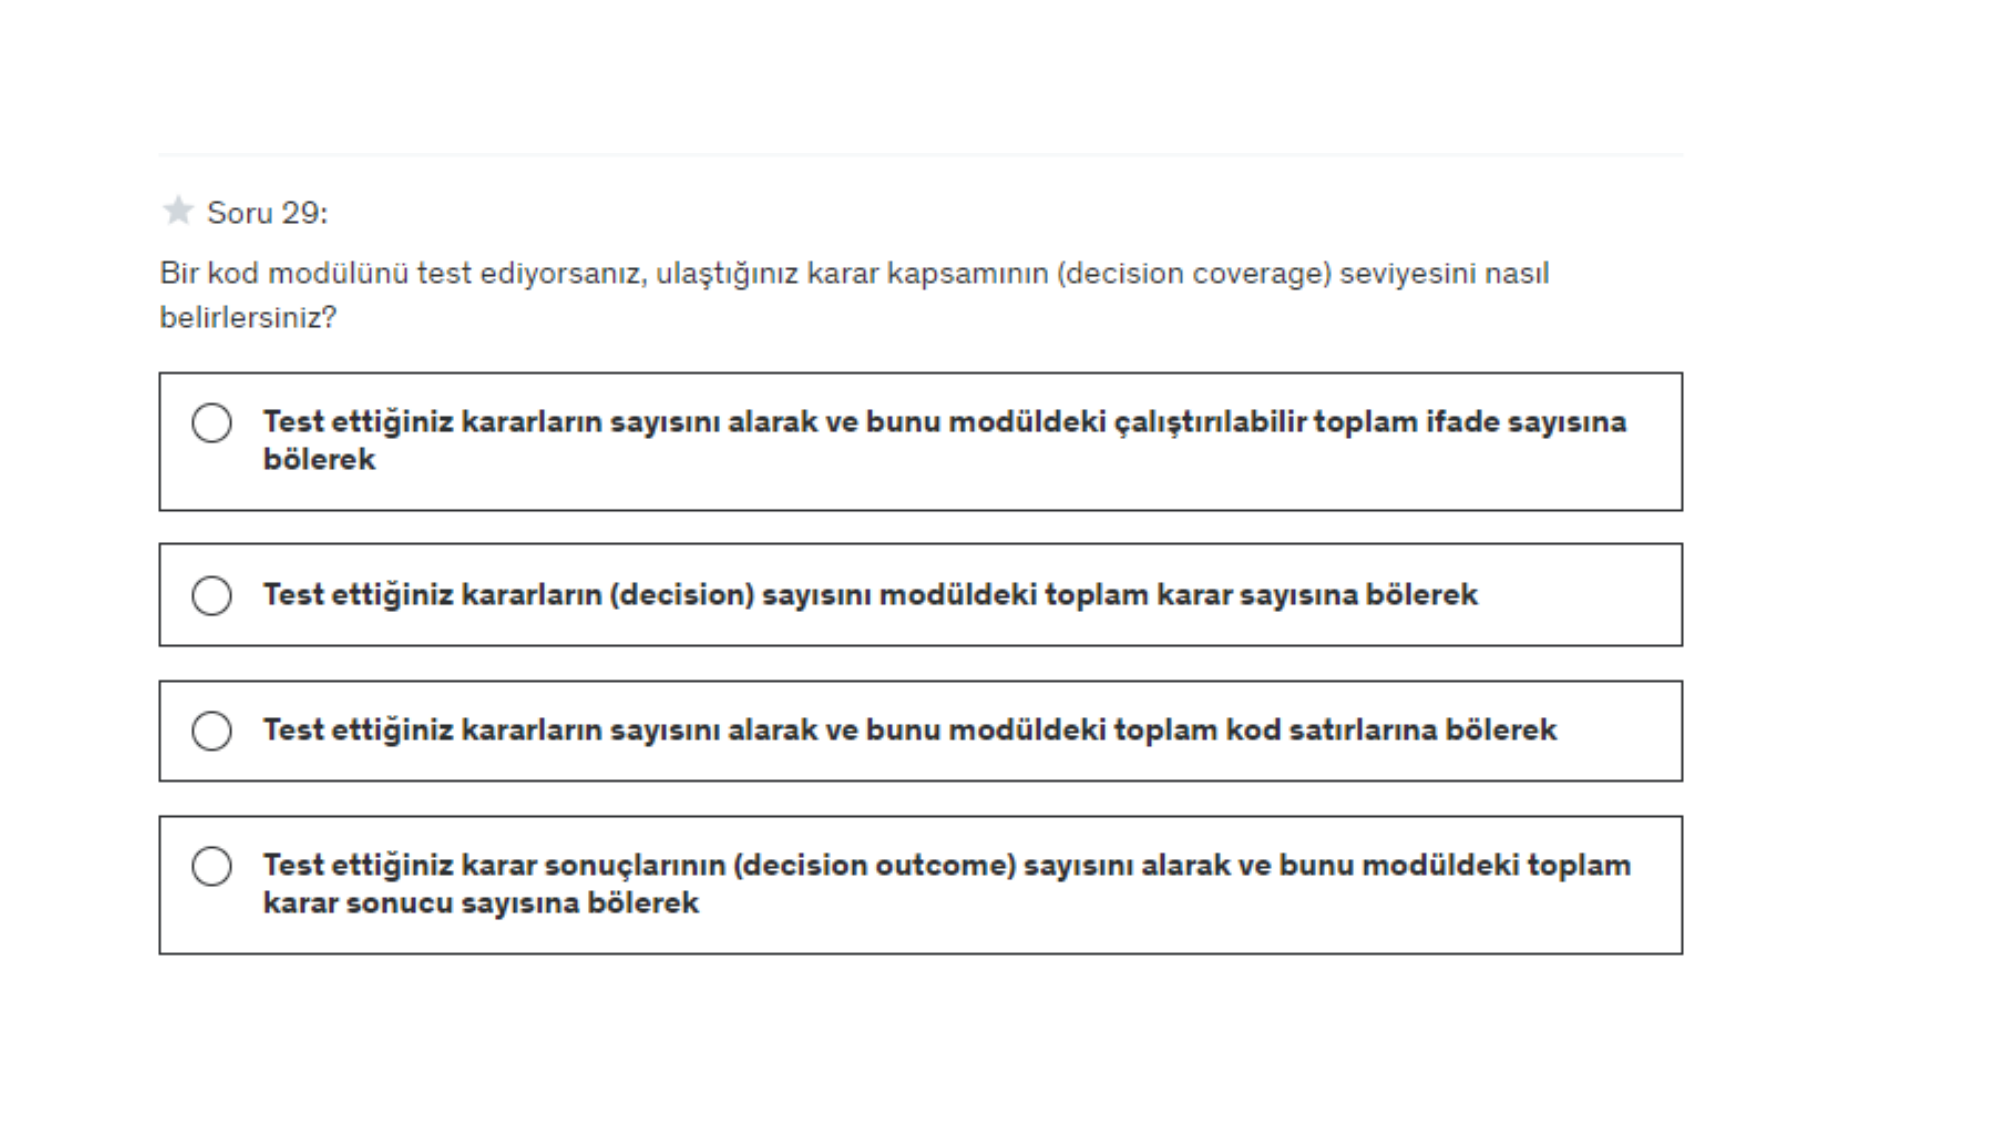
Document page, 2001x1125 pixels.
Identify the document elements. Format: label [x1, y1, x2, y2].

list [13, 153, 1735, 1031]
